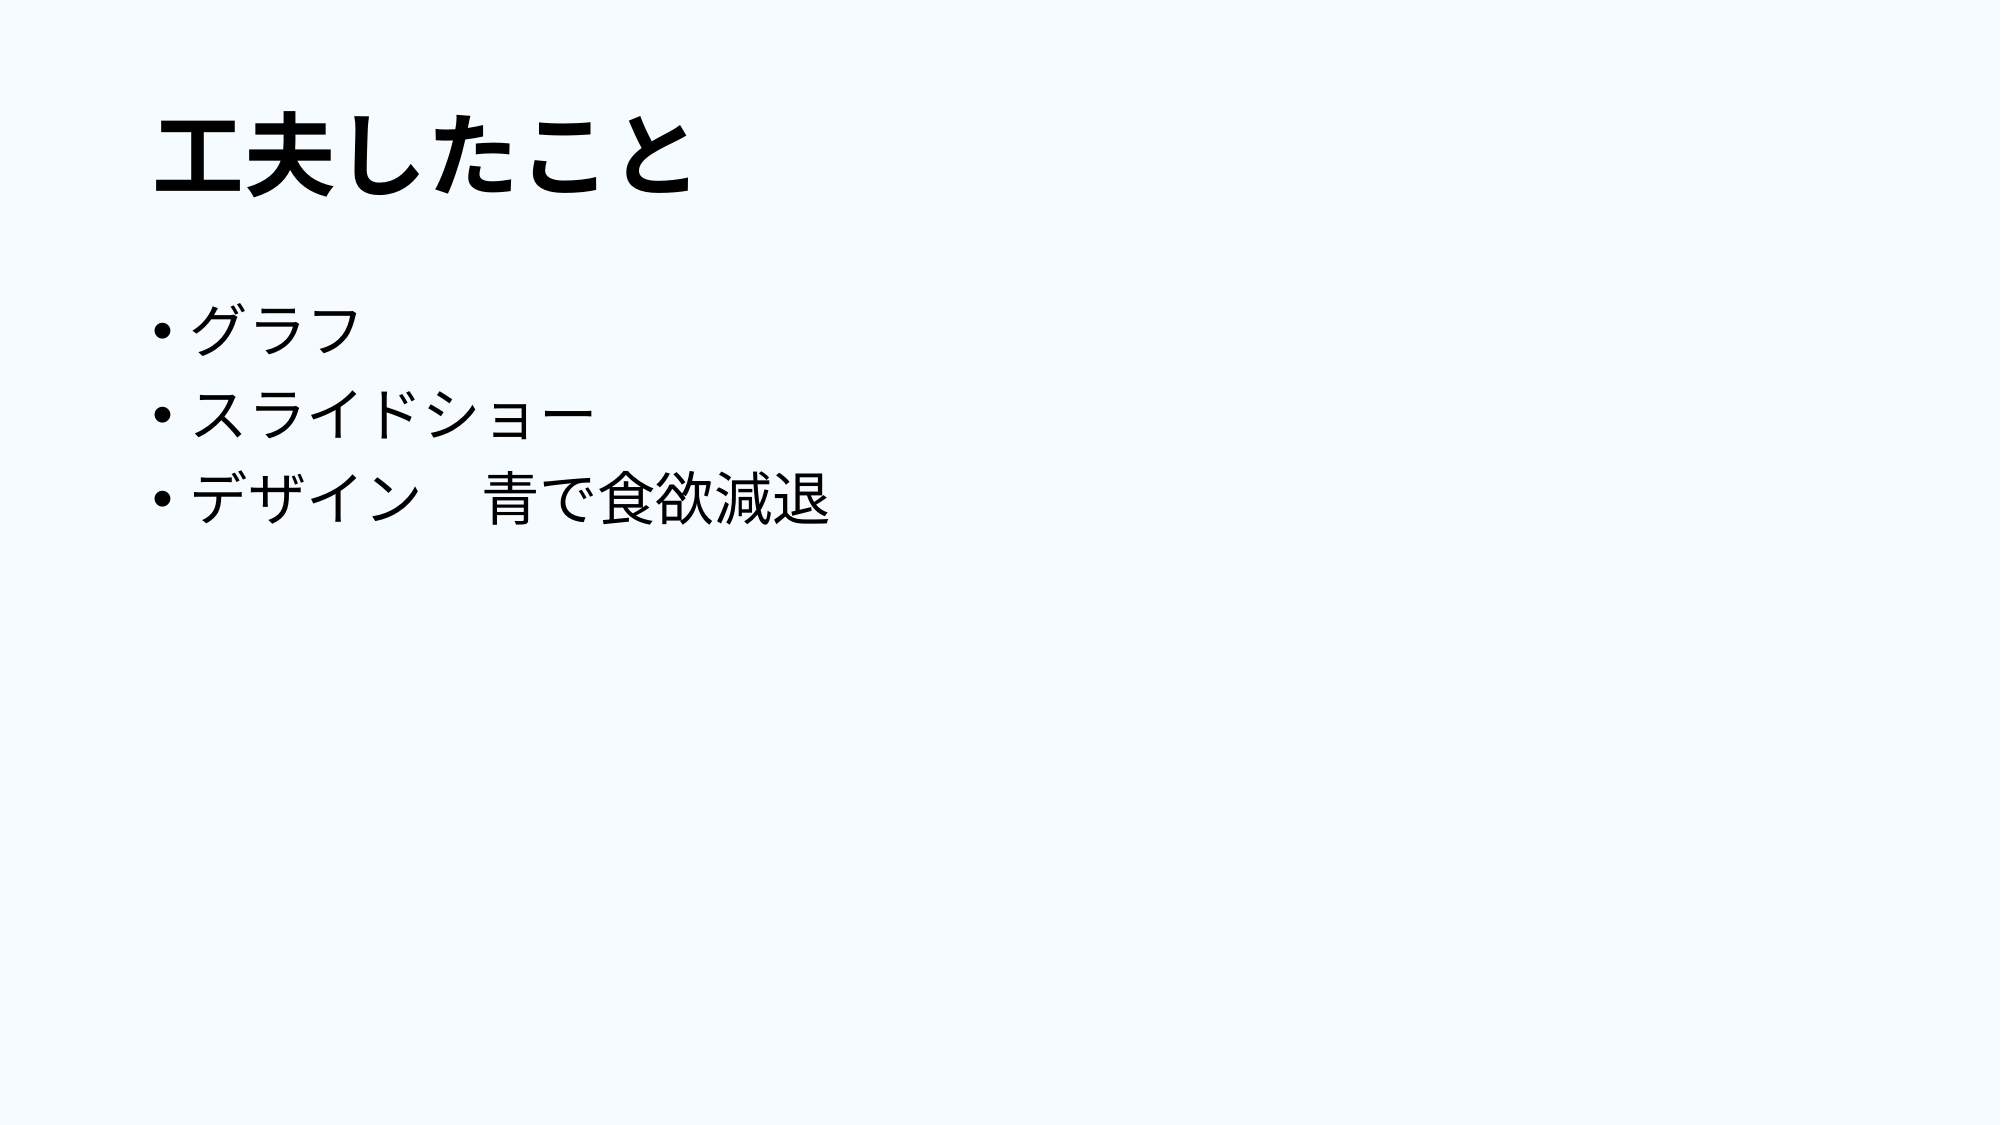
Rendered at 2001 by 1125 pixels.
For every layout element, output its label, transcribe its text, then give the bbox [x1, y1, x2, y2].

list グラフ スライドショー デザイン 青で食欲減退 [137, 295, 1863, 1009]
title 工夫したこと [137, 51, 1863, 269]
